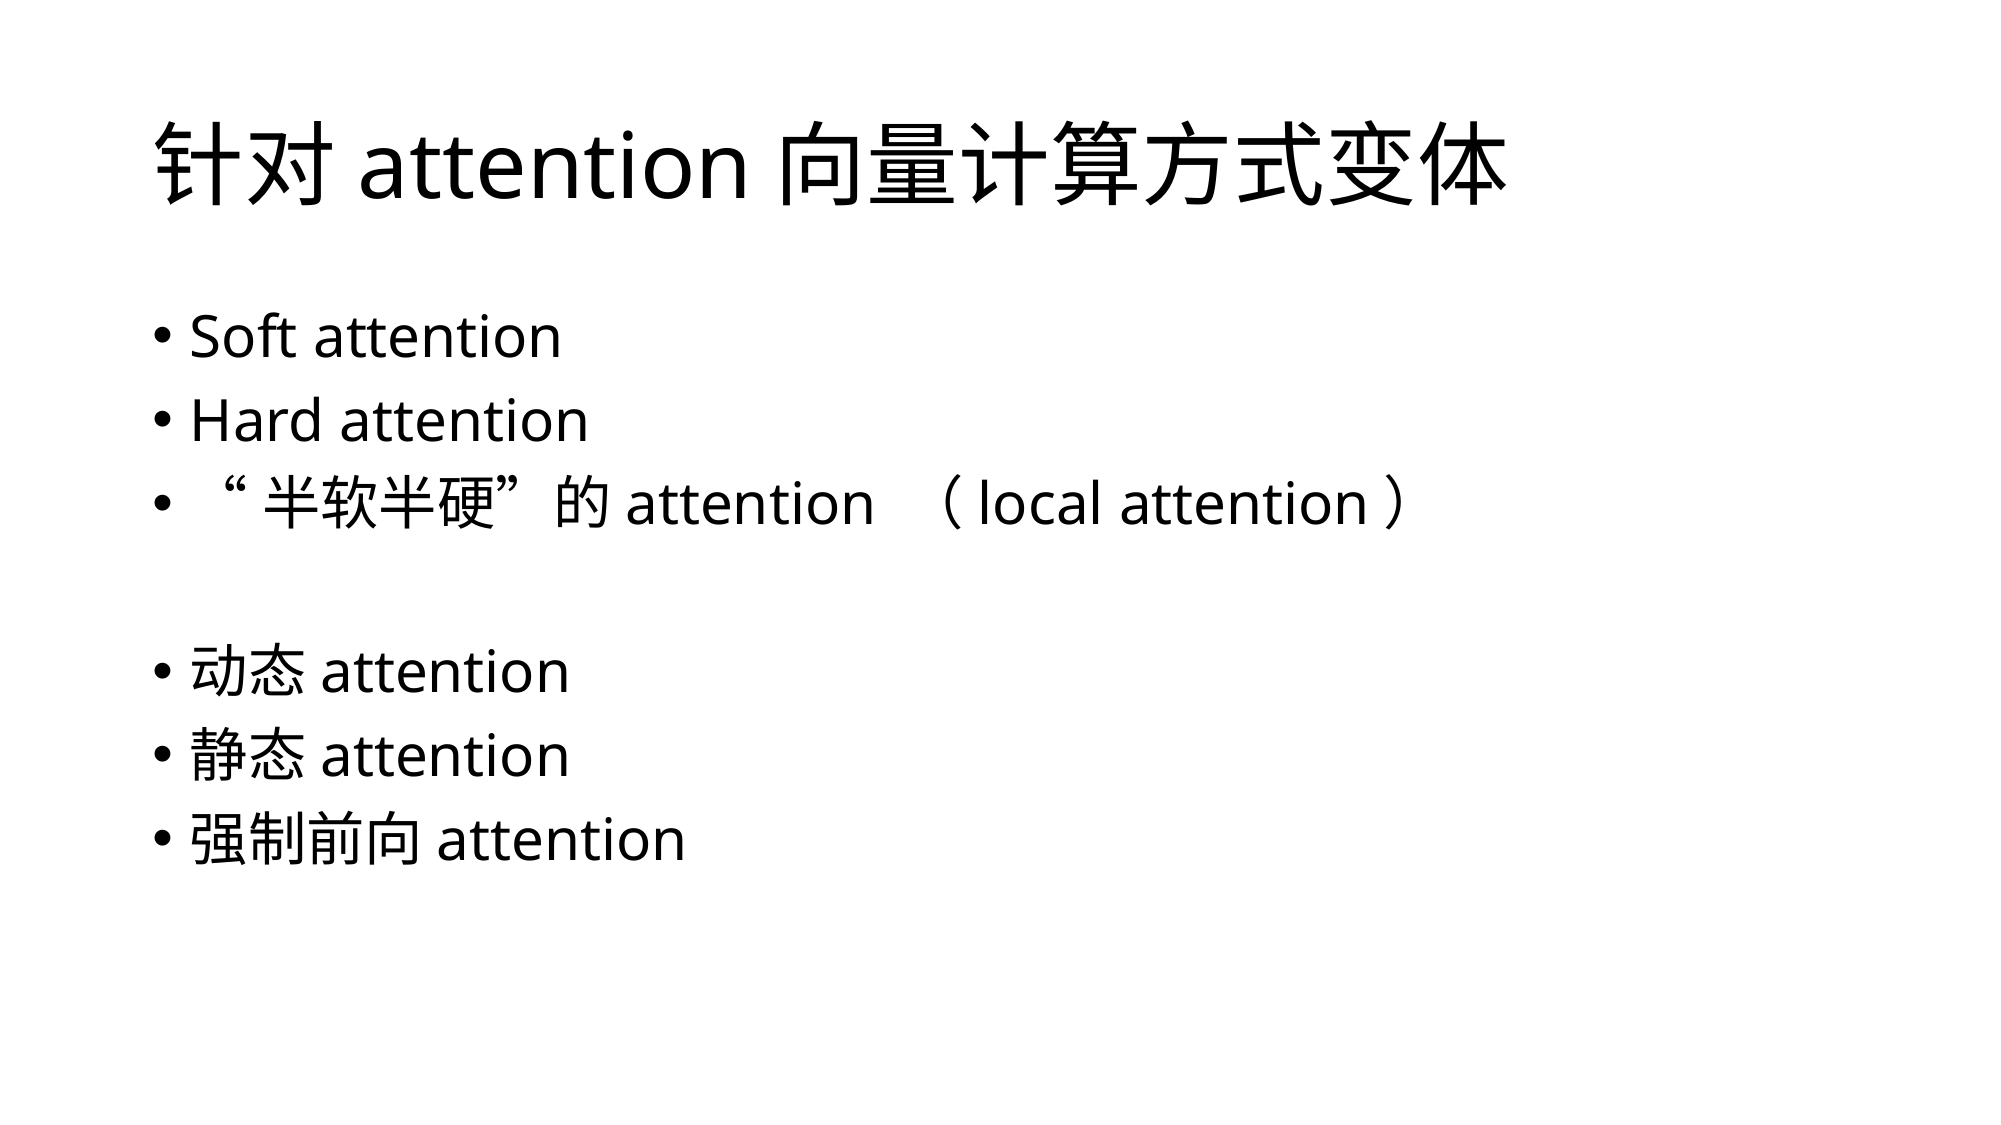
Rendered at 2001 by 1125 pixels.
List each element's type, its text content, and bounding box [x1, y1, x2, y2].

title 针对attention向量计算方式变体 [137, 59, 1863, 278]
list Soft attention Hard attention “半软半硬”的attention （local attention） 动态attention 静态attention 强制前向attention [137, 299, 1863, 1014]
